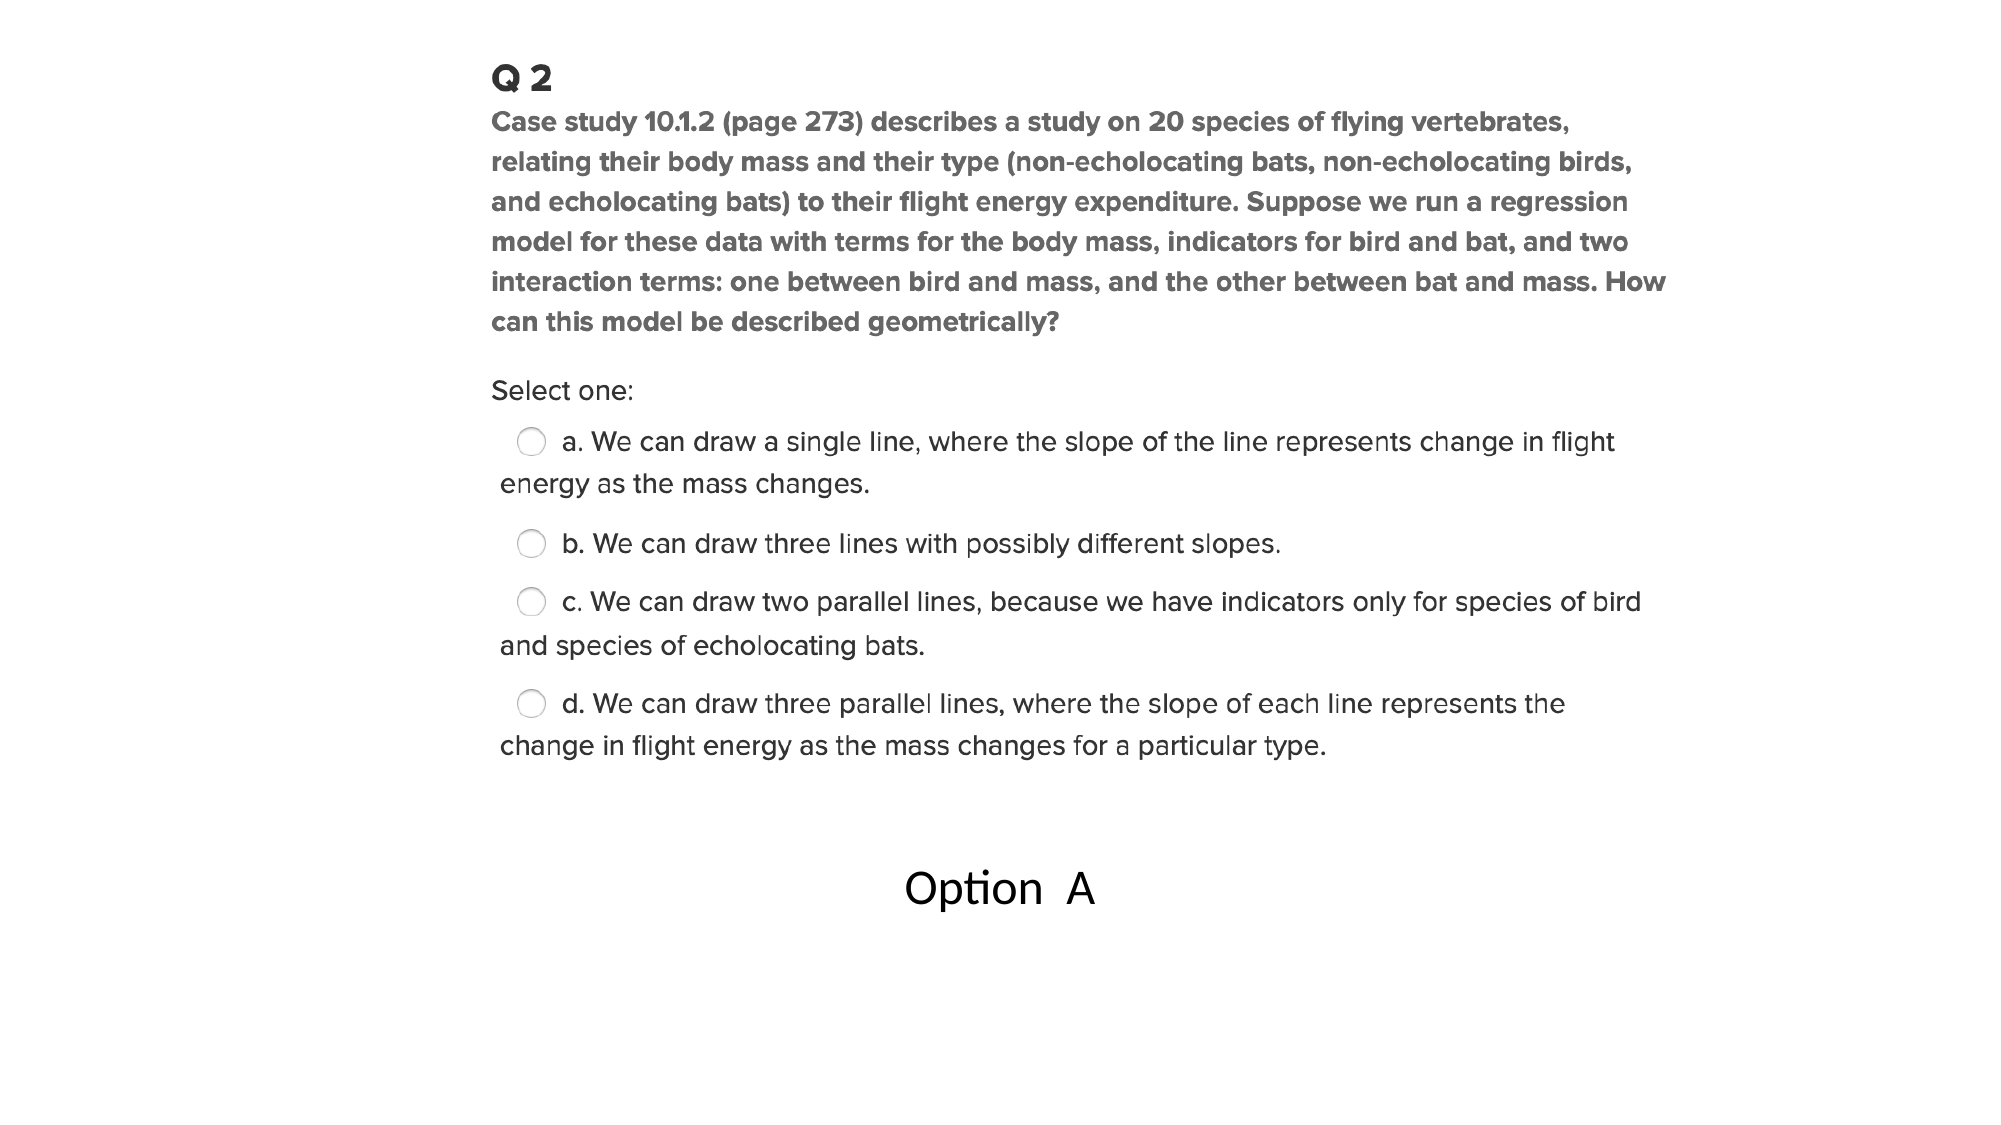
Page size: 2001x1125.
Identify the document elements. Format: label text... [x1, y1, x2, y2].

picture [460, 43, 1696, 796]
subtitle Option A [249, 853, 1750, 1125]
